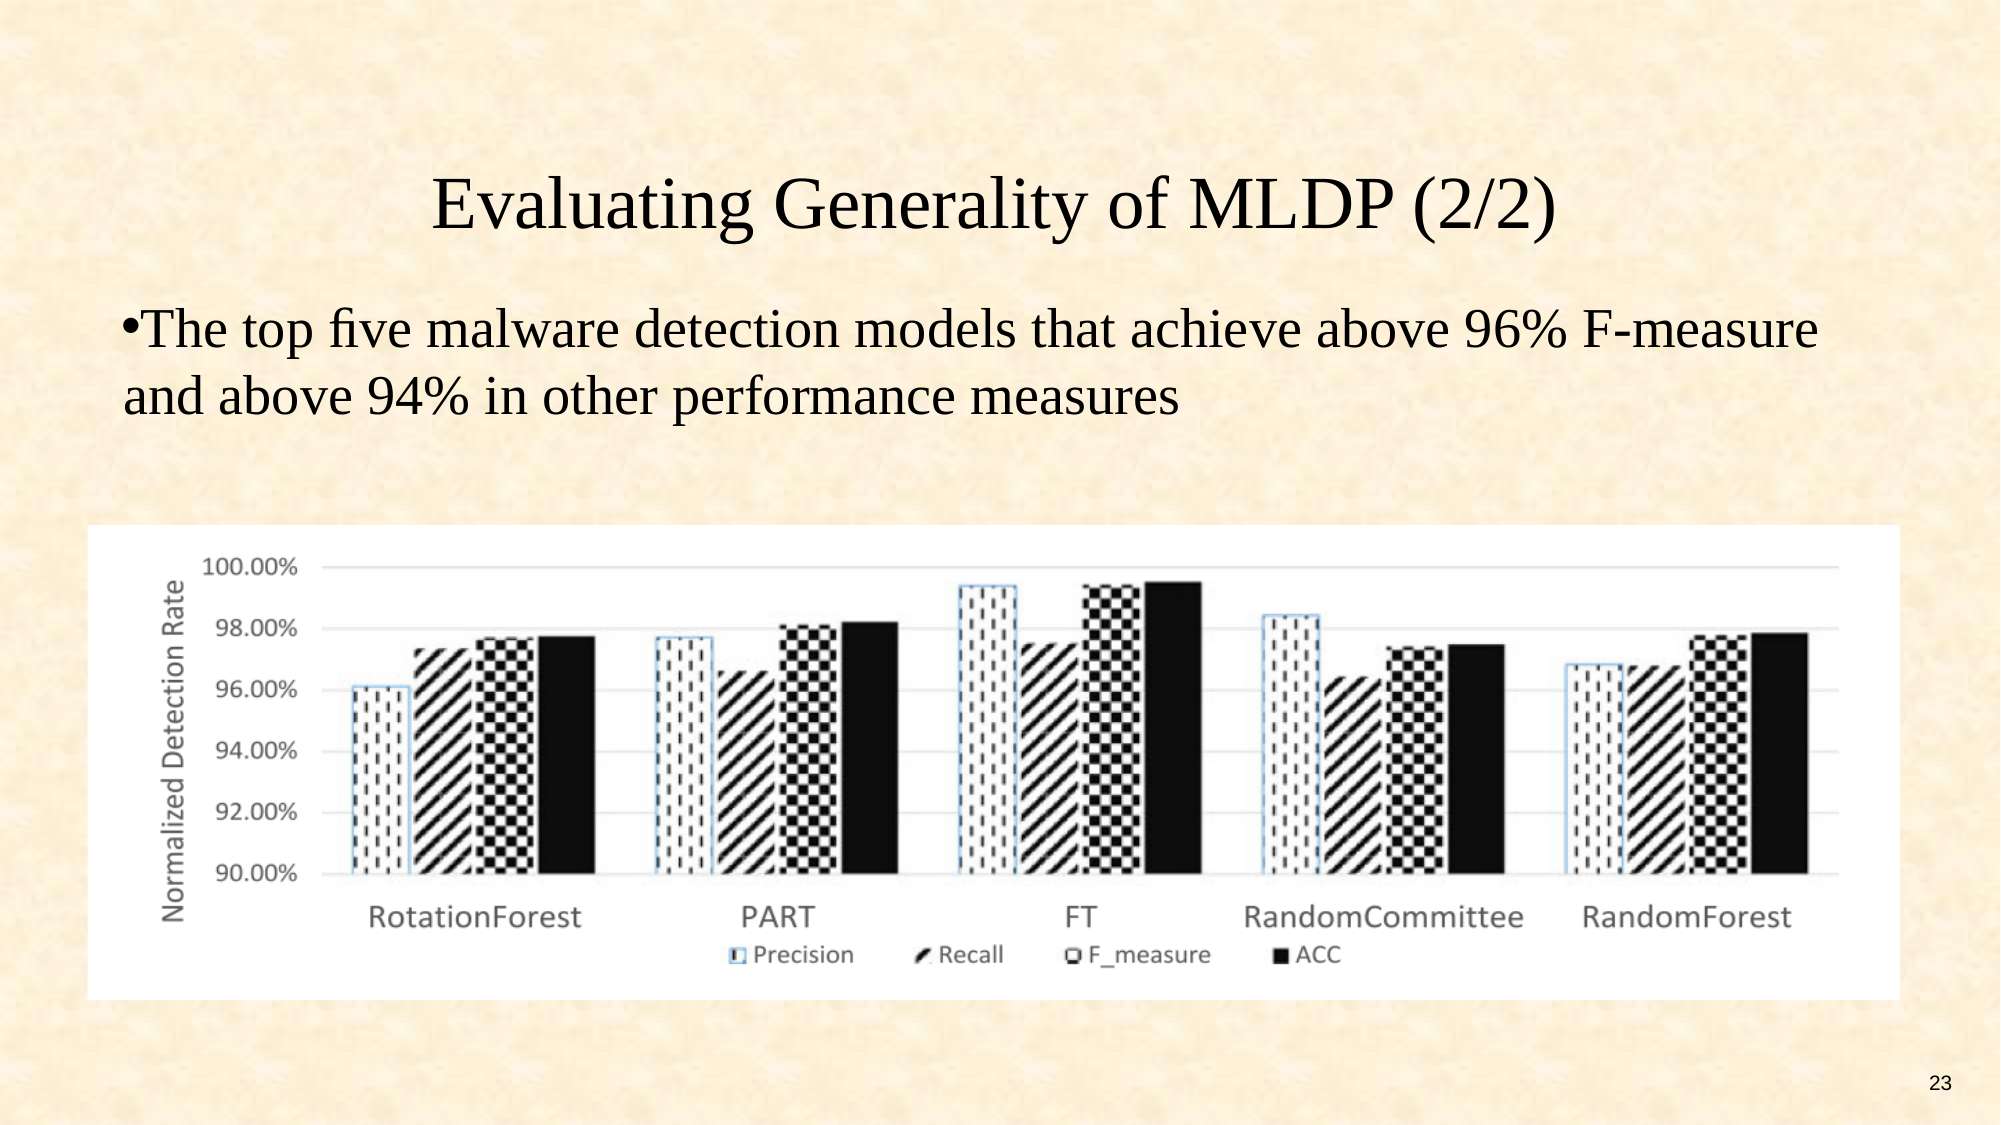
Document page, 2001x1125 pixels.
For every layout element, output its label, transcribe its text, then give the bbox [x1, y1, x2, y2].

slide_number 23 [1925, 1069, 1957, 1125]
text_box The top ﬁve malware detection models that achieve above 96% F-measure and above 94% in other performance measures [121, 289, 1900, 427]
picture [0, 0, 2001, 1125]
title Evaluating Generality of MLDP (2/2) [247, 151, 1740, 289]
